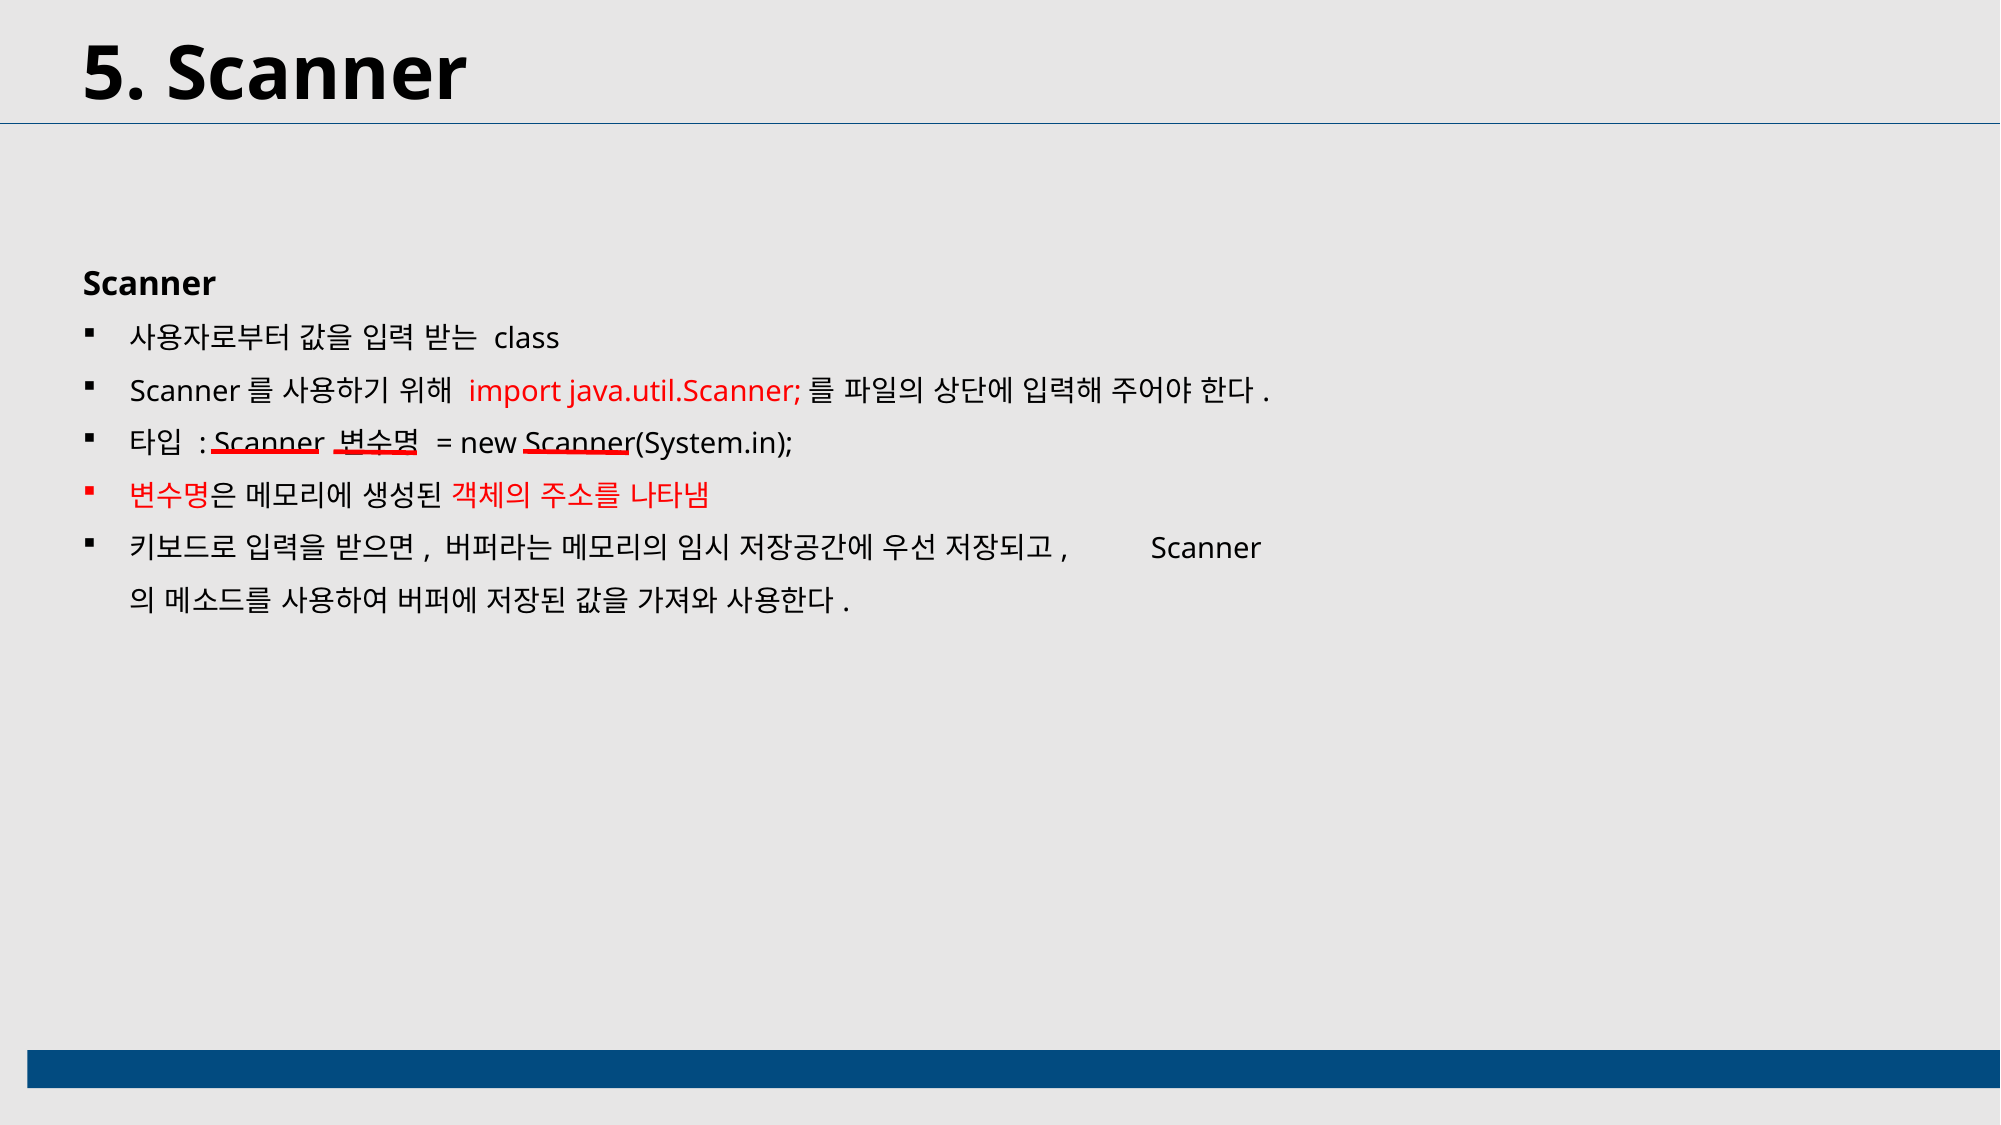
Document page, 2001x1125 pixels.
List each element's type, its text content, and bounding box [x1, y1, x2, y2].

text_box 5. Scanner [68, 17, 1375, 122]
text_box [26, 1049, 2000, 1089]
text_box Scanner 사용자로부터 값을 입력 받는 class Scanner를 사용하기 위해 import java.util.Scanner;를 파일의 상단에 입력해 주어야 한다. 타입 : Scanner 변수명 = new Scanner(System.in); 변수명은 메모리에 생성된 객체의 주소를 나타냄 키보드로 입력을 받으면, 버퍼라는 메모리의 임시 저장공간에 우선 저장되고, Scanner의 메소드를 사용하여 버퍼에 저장된 값을 가져와 사용한다. [68, 234, 1305, 625]
